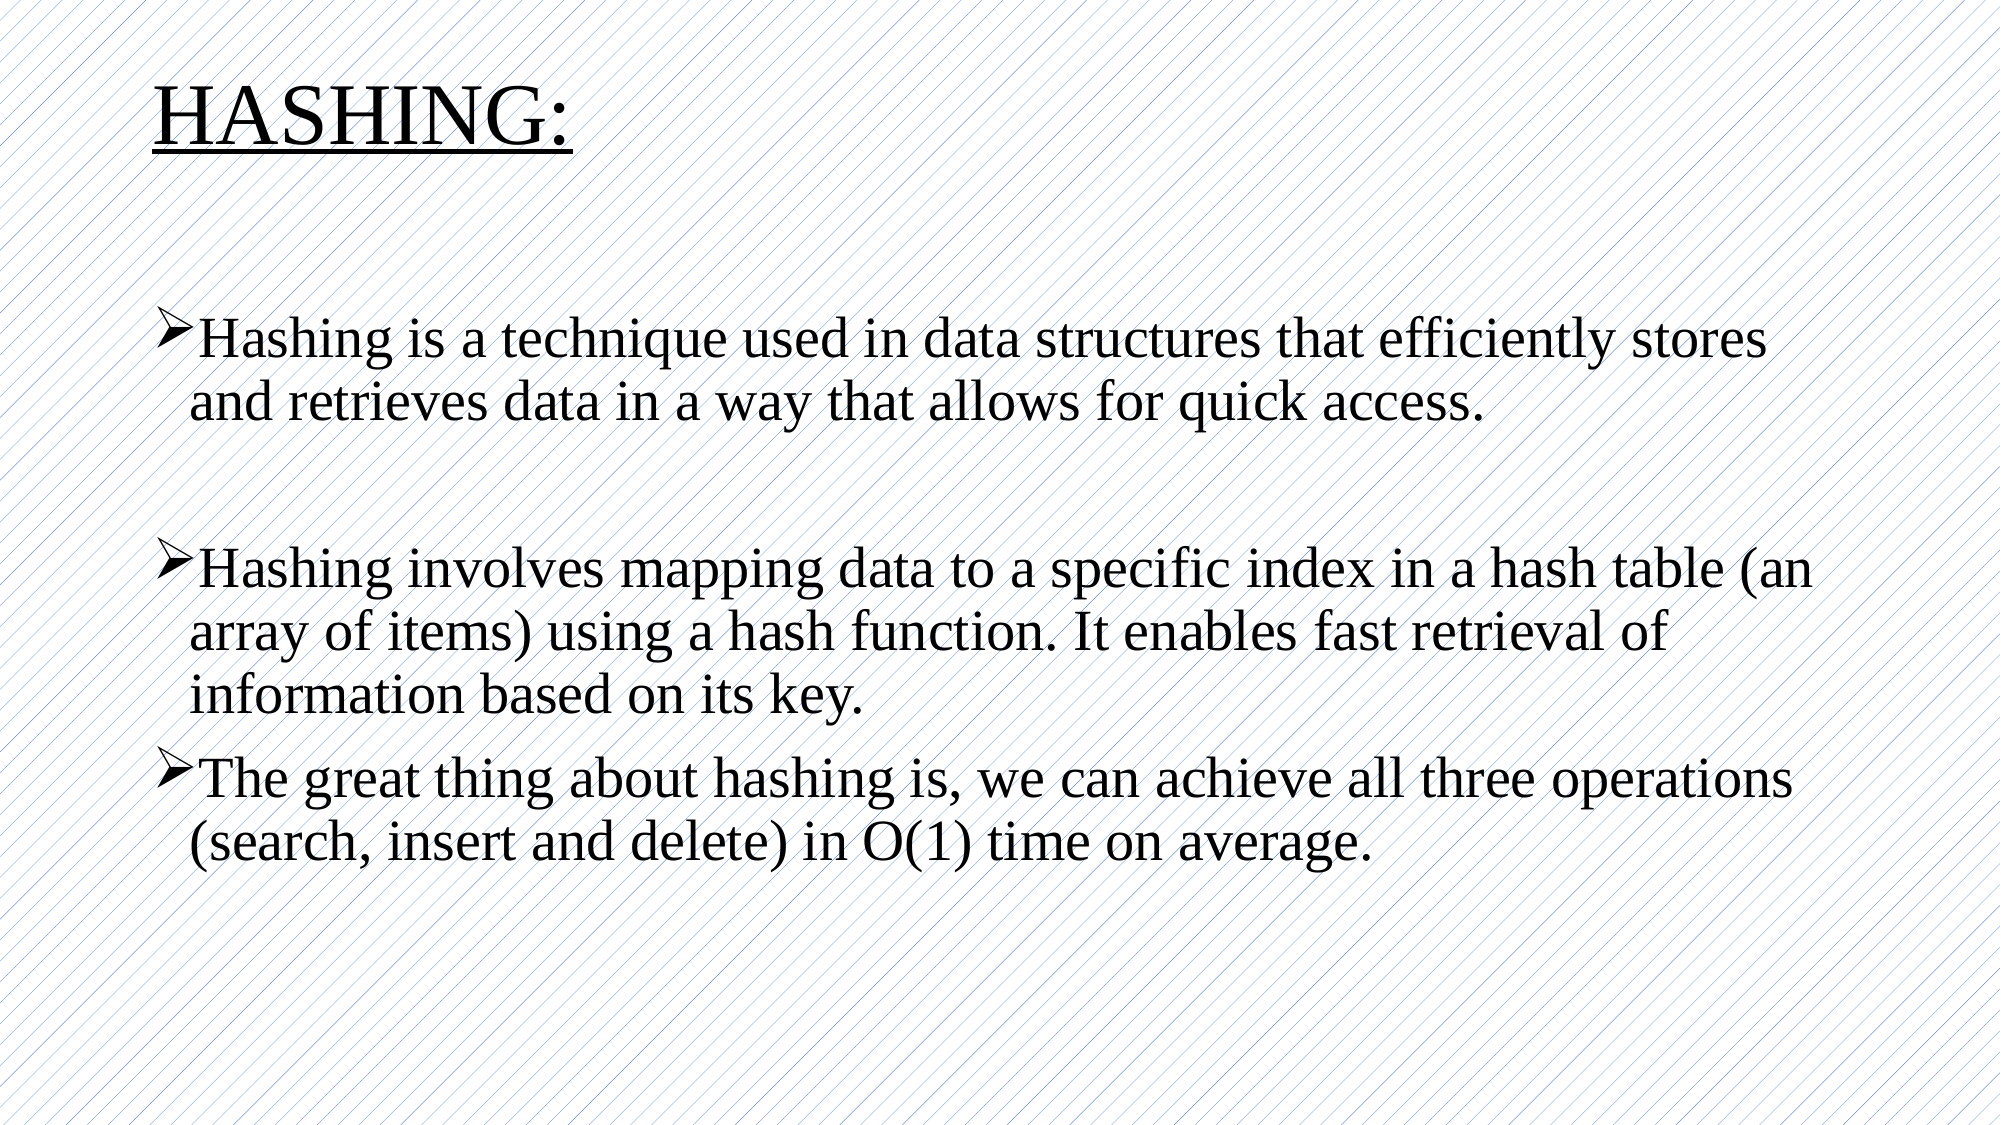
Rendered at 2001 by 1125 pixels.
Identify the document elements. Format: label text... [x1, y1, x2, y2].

title HASHING: [137, 59, 1863, 278]
list Hashing is a technique used in data structures that efficiently stores and retrieves data in a way that allows for quick access. Hashing involves mapping data to a specific index in a hash table (an array of items) using a hash function. It enables fast retrieval of information based on its key. The great thing about hashing is, we can achieve all three operations (search, insert and delete) in O(1) time on average. [137, 299, 1863, 1014]
